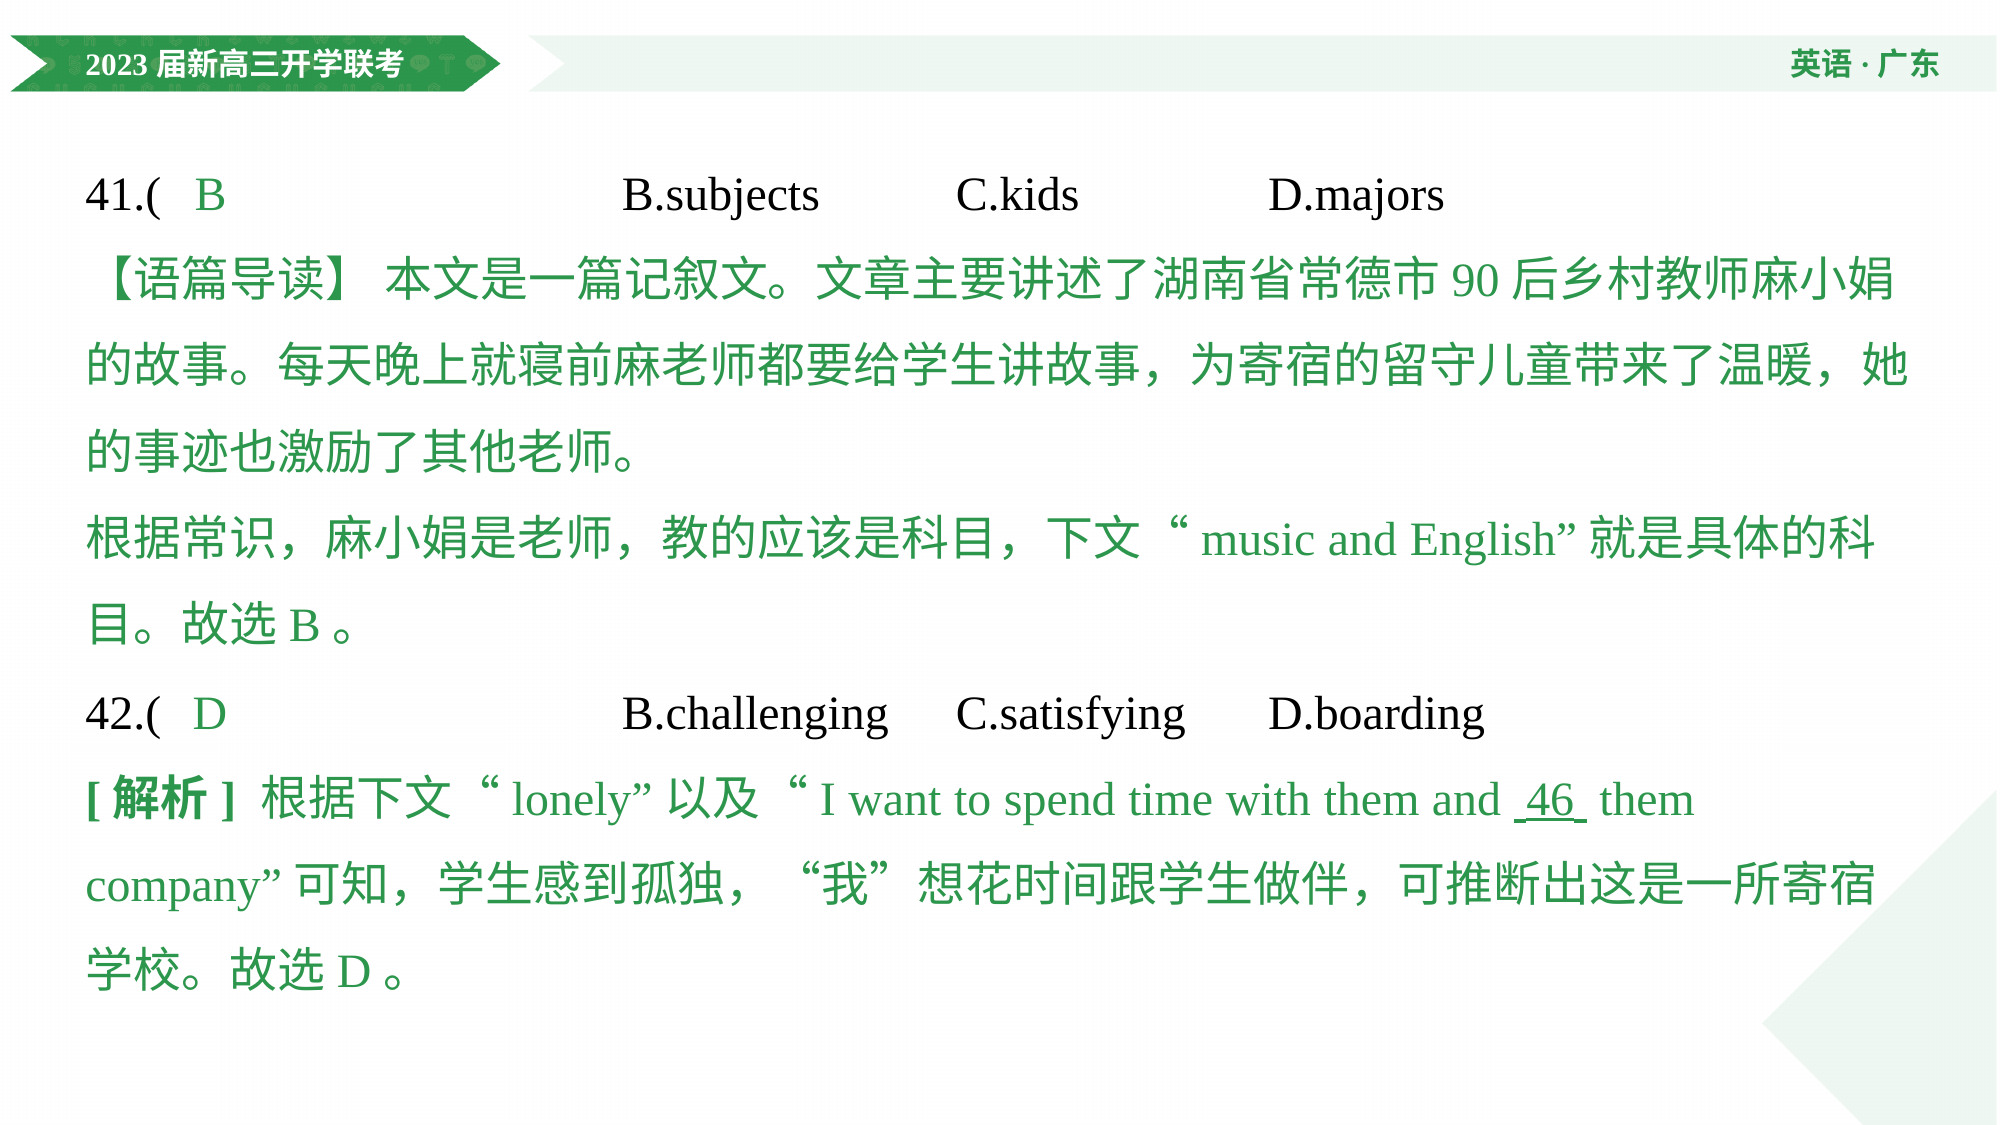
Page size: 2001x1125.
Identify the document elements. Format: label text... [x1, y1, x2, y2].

text_box 41.( @46@ )A.languages B.subjects C.kids D.majors [233, 133, 1914, 210]
picture [0, 0, 2000, 1125]
text_box 【语篇导读】 本文是一篇记叙文。文章主要讲述了湖南省常德市90后乡村教师麻小娟的故事。每天晚上就寝前麻老师都要给学生讲故事，为寄宿的留守儿童带来了温暖，她的事迹也激励了其他老师。 根据常识，麻小娟是老师，教的应该是科目，下文“music and English”就是具体的科目。故选B。 [85, 220, 1914, 643]
text_box 41.( @46@ )A.languages B.subjects C.kids D.majors [85, 133, 189, 210]
text_box 42.( @48@ )A.interesting B.challenging C.satisfying D.boarding [85, 652, 187, 729]
text_box B [189, 133, 233, 211]
text_box 42.( @48@ )A.interesting B.challenging C.satisfying D.boarding [233, 652, 1914, 729]
text_box [解析] 根据下文“lonely”以及“I want to spend time with them and 46 them company”可知，学生感到孤独，“我”想花时间跟学生做伴，可推断出这是一所寄宿学校。故选D。 [85, 739, 1914, 903]
text_box D [187, 652, 233, 730]
